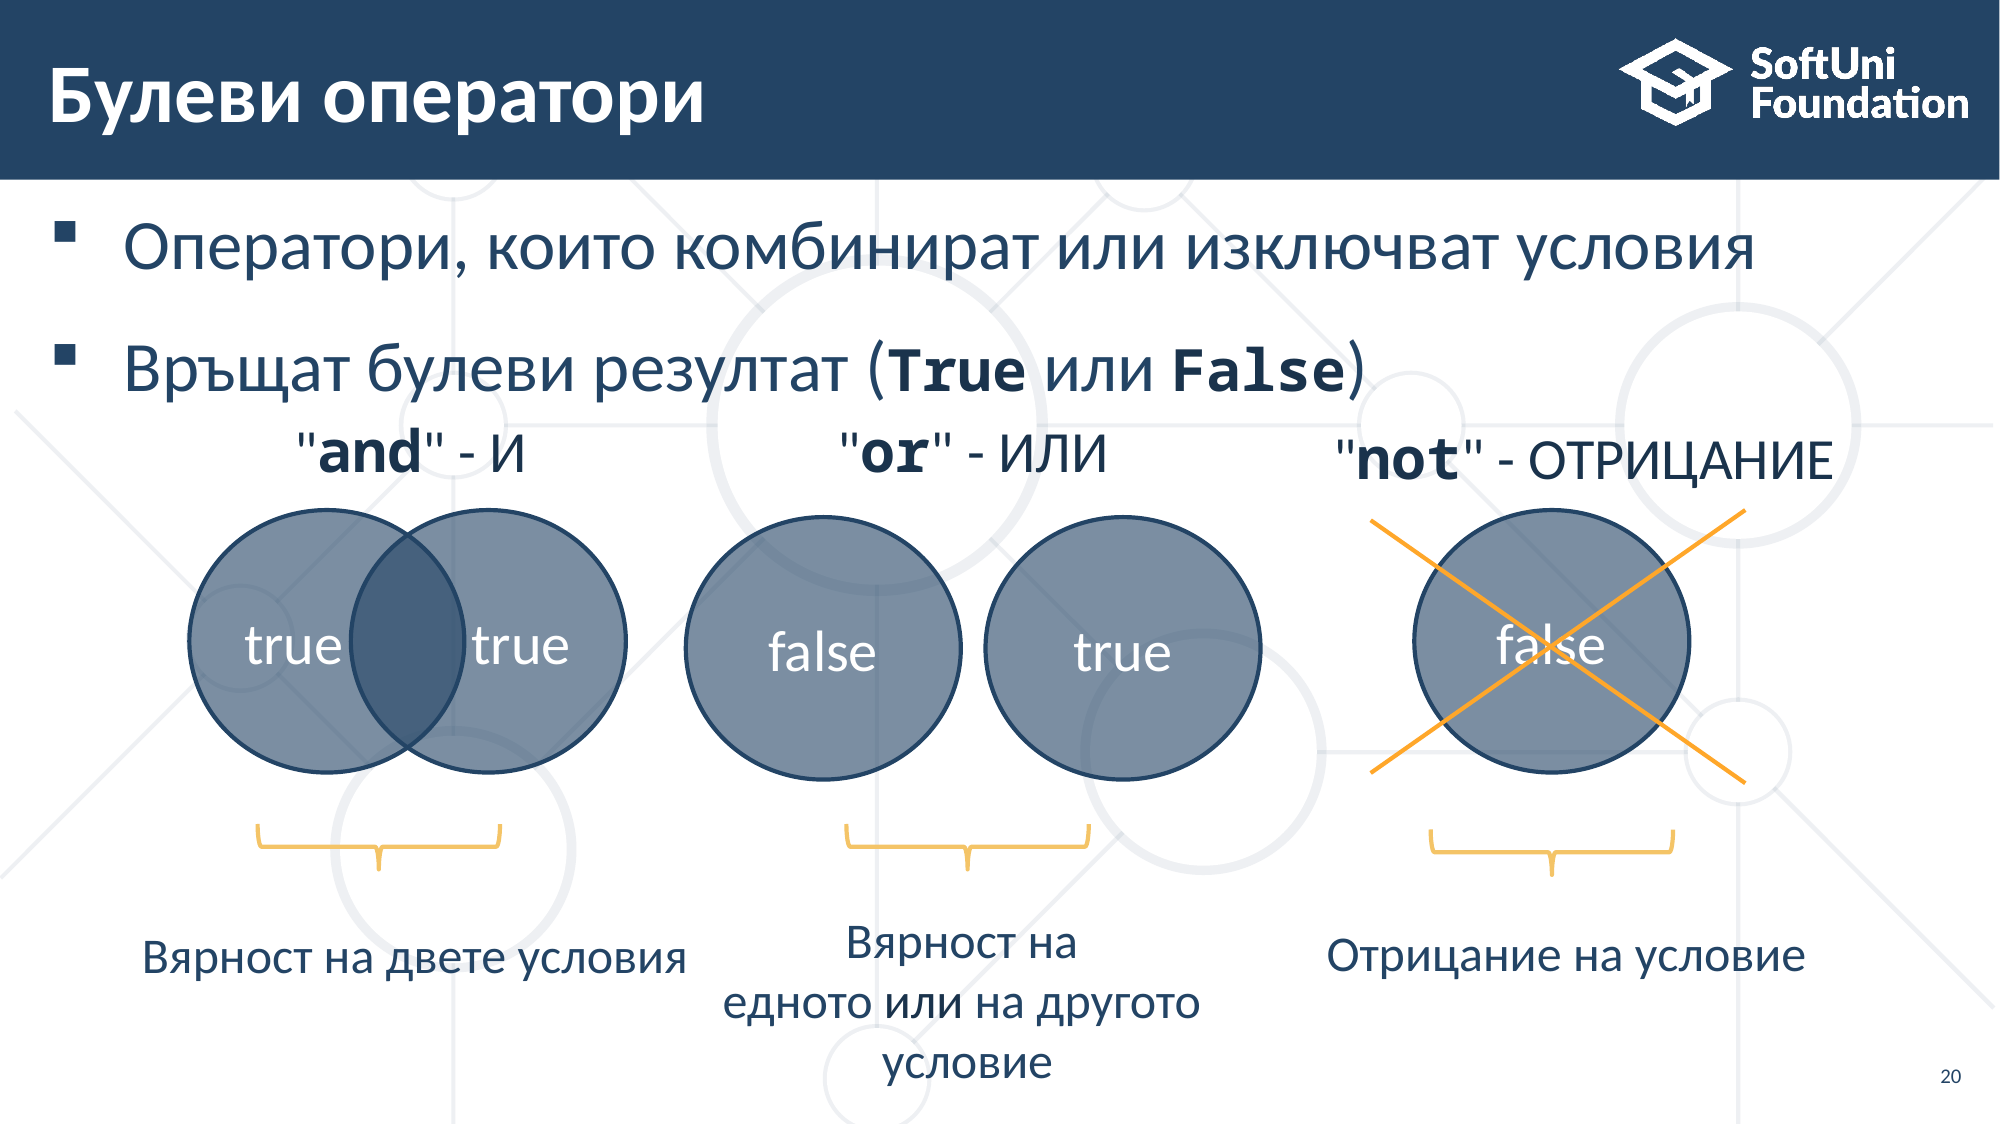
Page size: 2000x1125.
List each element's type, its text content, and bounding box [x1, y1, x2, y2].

picture [1618, 38, 1968, 126]
text_box [256, 823, 501, 871]
text_box false [683, 514, 963, 782]
text_box Отрицание на условие [1311, 913, 1822, 989]
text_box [1370, 509, 1746, 519]
text_box true [348, 507, 628, 775]
text_box "and" - И [279, 407, 542, 492]
text_box true [983, 514, 1263, 782]
list Оператори, които комбинират или изключват условия Връщат булеви резултат (True или False) [31, 179, 1968, 1094]
text_box [1429, 829, 1674, 876]
text_box true [187, 507, 407, 775]
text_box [1370, 519, 1746, 784]
text_box "not" - ОТРИЦАНИЕ [1318, 414, 1850, 499]
text_box Вярност на двете условия [127, 916, 704, 992]
slide_number 20 [1896, 1049, 1968, 1101]
text_box [845, 823, 1090, 871]
text_box Вярност на едното или на другото условие [707, 900, 1228, 1096]
text_box "or" - ИЛИ [822, 407, 1123, 492]
title Булеви оператори [31, 16, 1591, 162]
